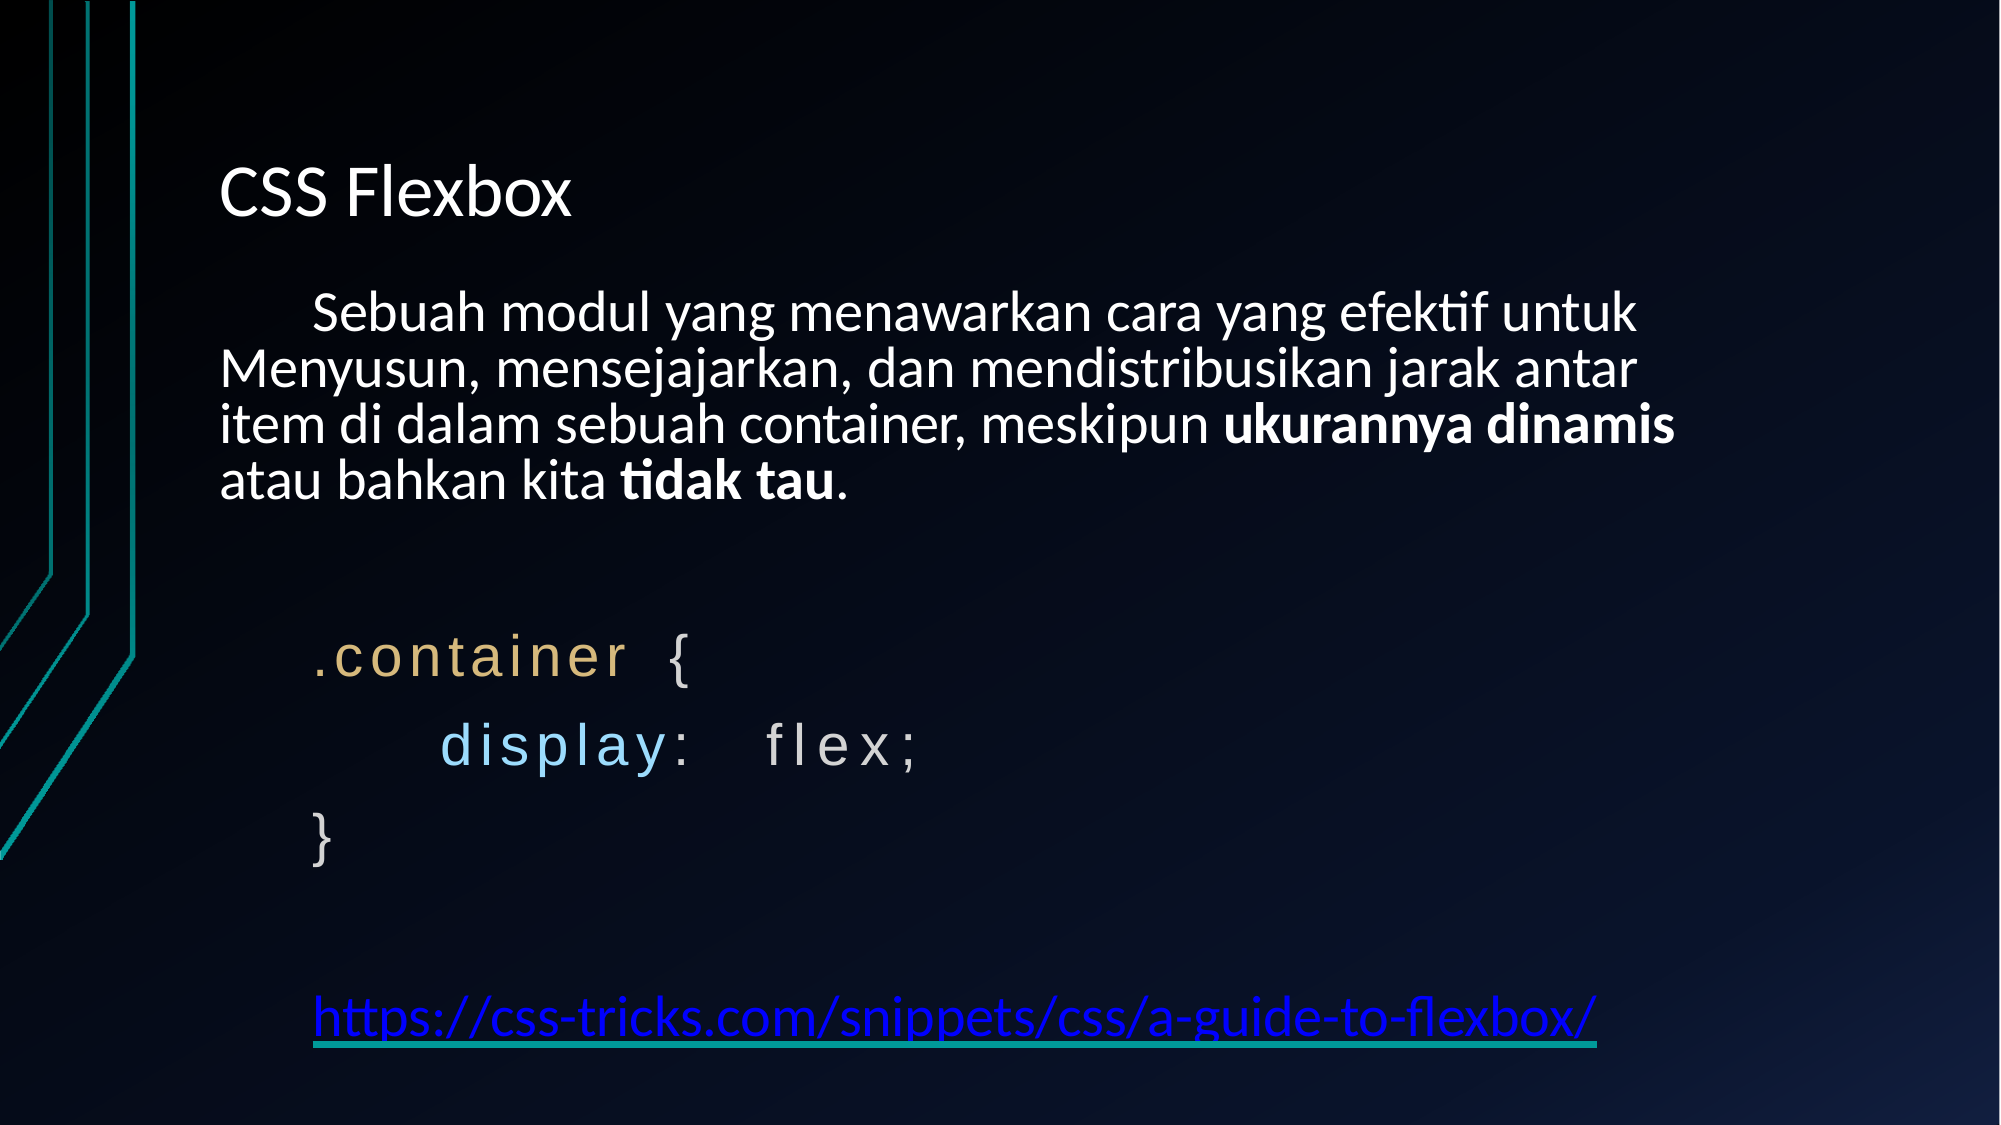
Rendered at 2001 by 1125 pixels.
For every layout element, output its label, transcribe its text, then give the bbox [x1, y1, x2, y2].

title CSS Flexbox [217, 139, 579, 270]
picture [0, 0, 2000, 1125]
text_box Sebuah modul yang menawarkan cara yang efektif untuk Menyusun, mensejajarkan, dan mendistribusikan jarak antar item di dalam sebuah container, meskipun ukurannya dinamis atau bahkan kita tidak tau. .container { display: flex; } https://css-tricks.com/snippets/css/a-guide-to-flexbox/ [217, 270, 1697, 1049]
